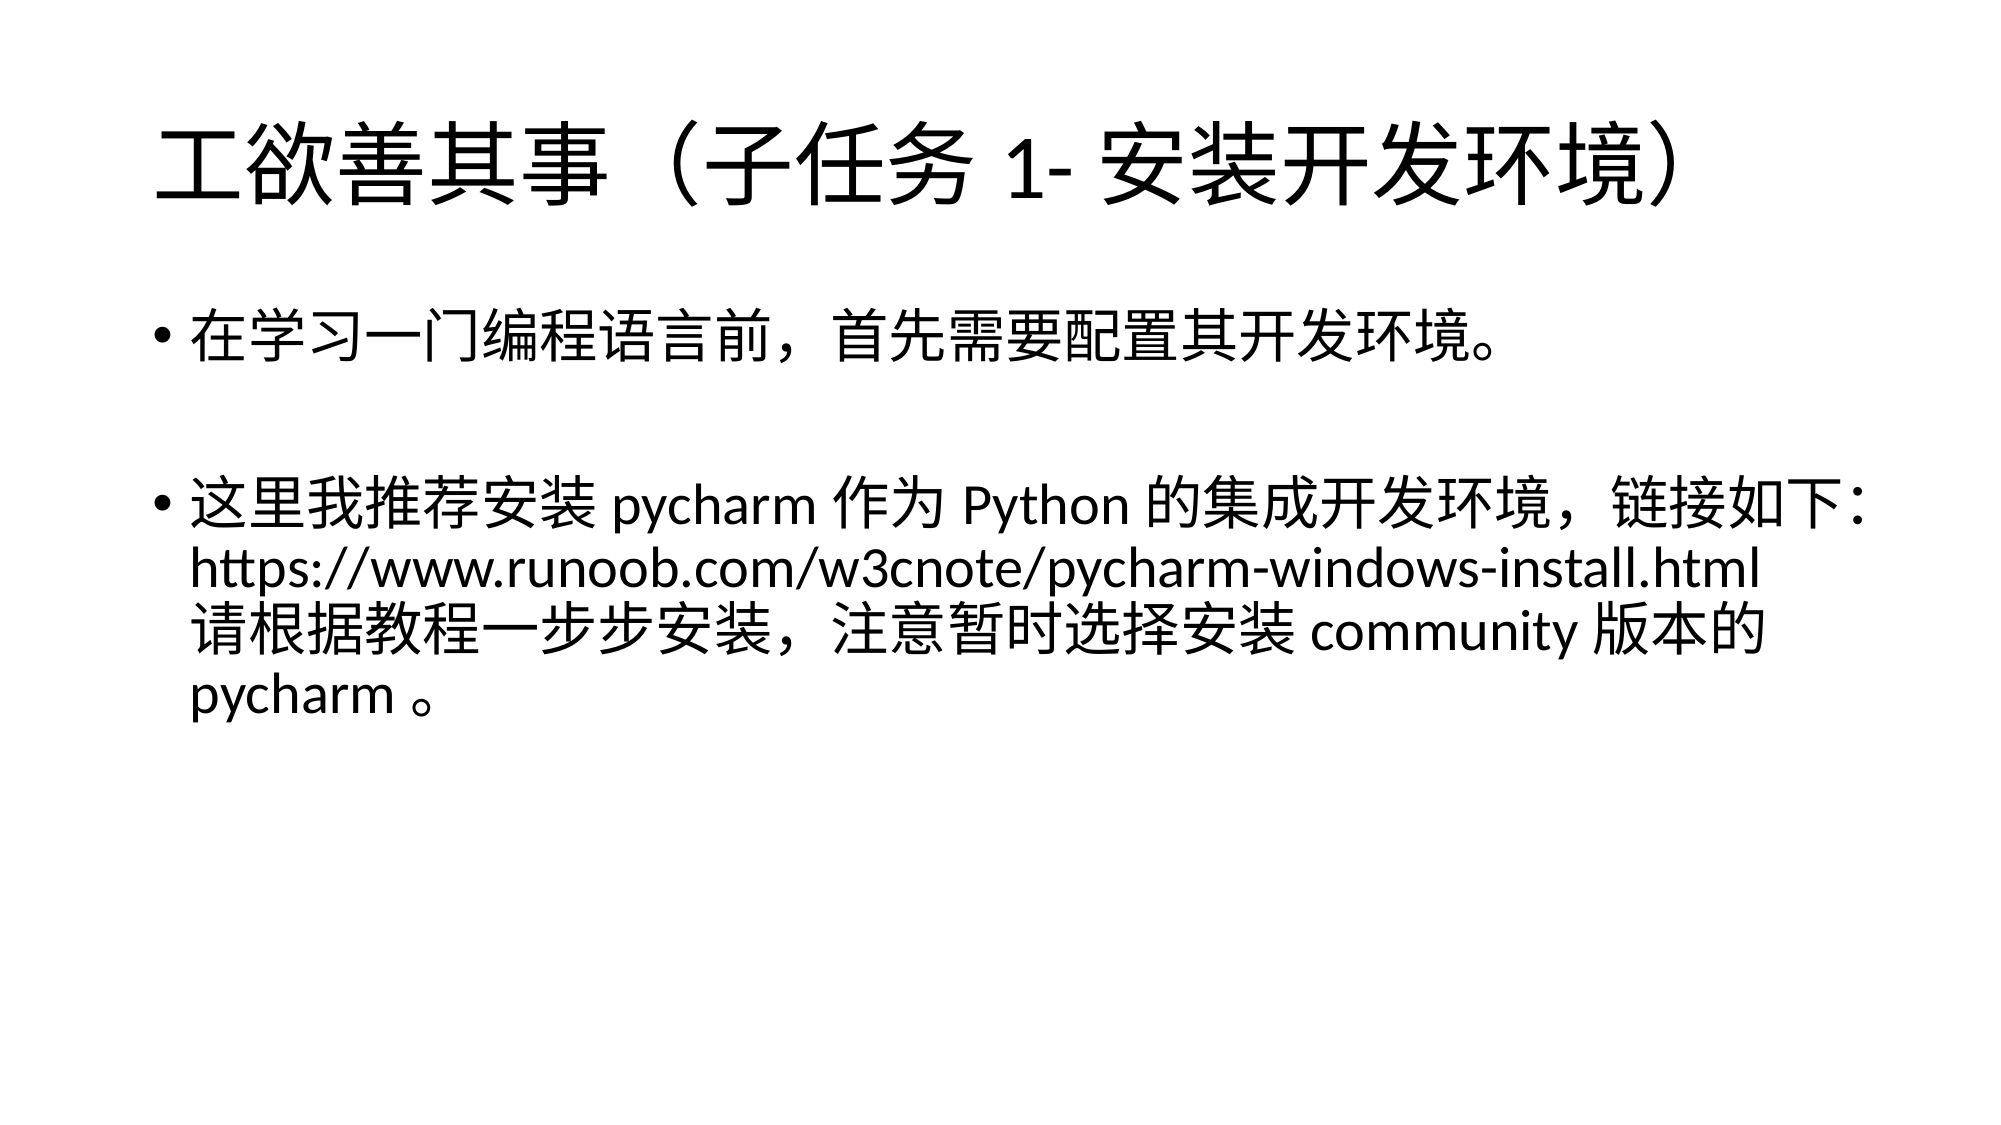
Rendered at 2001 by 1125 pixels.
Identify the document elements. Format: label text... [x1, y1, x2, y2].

list 在学习一门编程语言前，首先需要配置其开发环境。 这里我推荐安装pycharm作为Python的集成开发环境，链接如下：https://www.runoob.com/w3cnote/pycharm-windows-install.html 请根据教程一步步安装，注意暂时选择安装community版本的pycharm。 [137, 299, 1863, 1014]
title 工欲善其事（子任务1-安装开发环境） [137, 59, 1863, 278]
